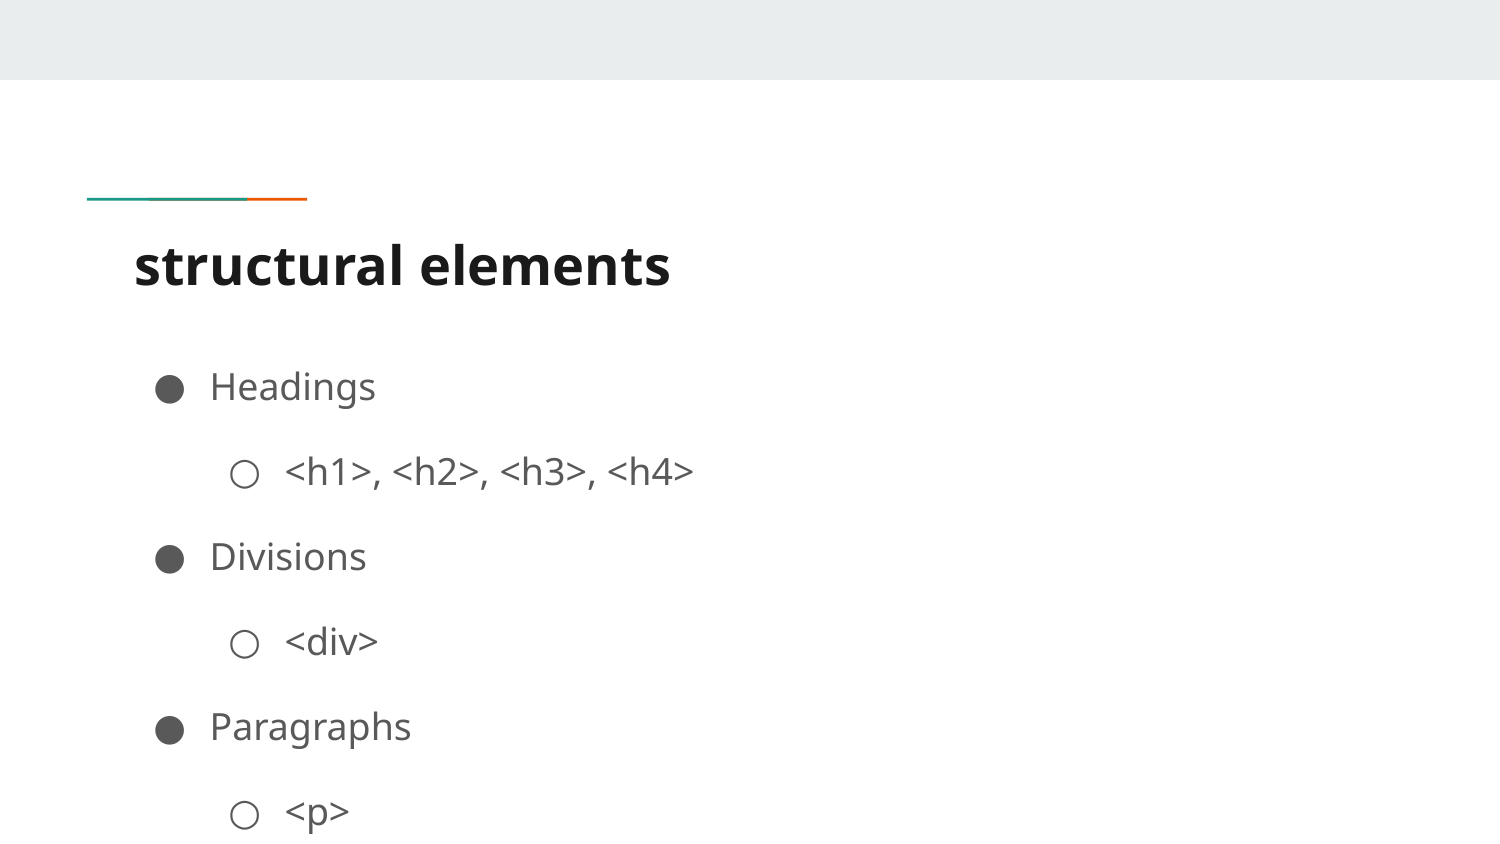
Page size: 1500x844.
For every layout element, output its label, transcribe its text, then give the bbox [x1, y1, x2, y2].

list Headings <h1>, <h2>, <h3>, <h4> Divisions <div> Paragraphs <p> [119, 341, 1381, 712]
title structural elements [119, 216, 1381, 305]
